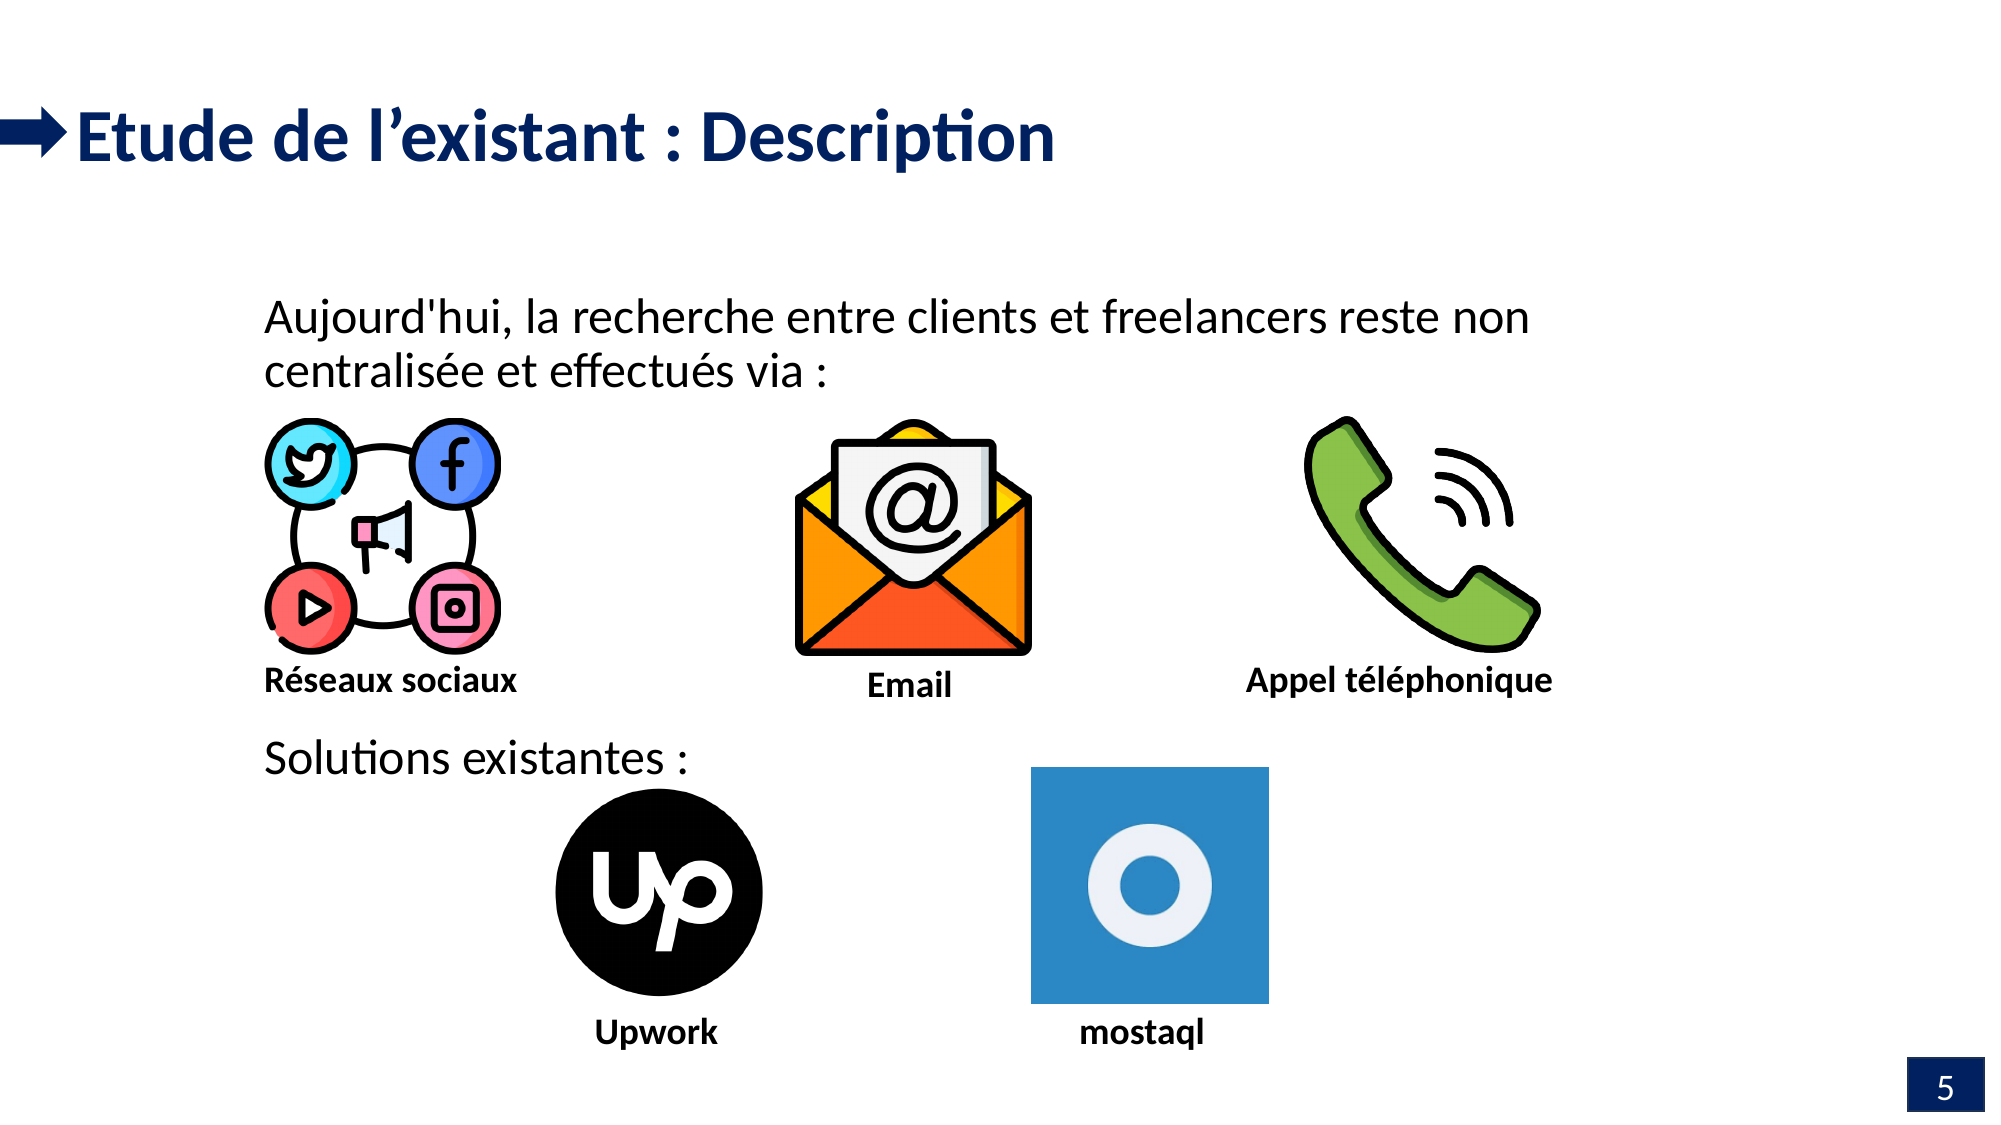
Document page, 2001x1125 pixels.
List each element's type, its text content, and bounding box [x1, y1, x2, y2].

text_box Réseaux sociaux [249, 648, 597, 708]
text_box Solutions existantes : [249, 717, 1712, 792]
text_box 5 [1907, 1057, 1985, 1112]
text_box Email [852, 656, 976, 713]
picture [264, 418, 501, 655]
text_box Upwork [579, 1010, 734, 1060]
text_box Appel téléphonique [1231, 647, 1591, 708]
picture [795, 419, 1032, 656]
picture [1031, 767, 1269, 1004]
text_box Aujourd'hui, la recherche entre clients et freelancers reste non centralisée et effectués via : [249, 283, 1712, 417]
picture [538, 773, 775, 1010]
text_box Etude de l’existant : Description [27, 78, 1564, 184]
picture [1304, 416, 1541, 653]
text_box mostaql [1064, 1004, 1240, 1060]
text_box [0, 106, 68, 158]
